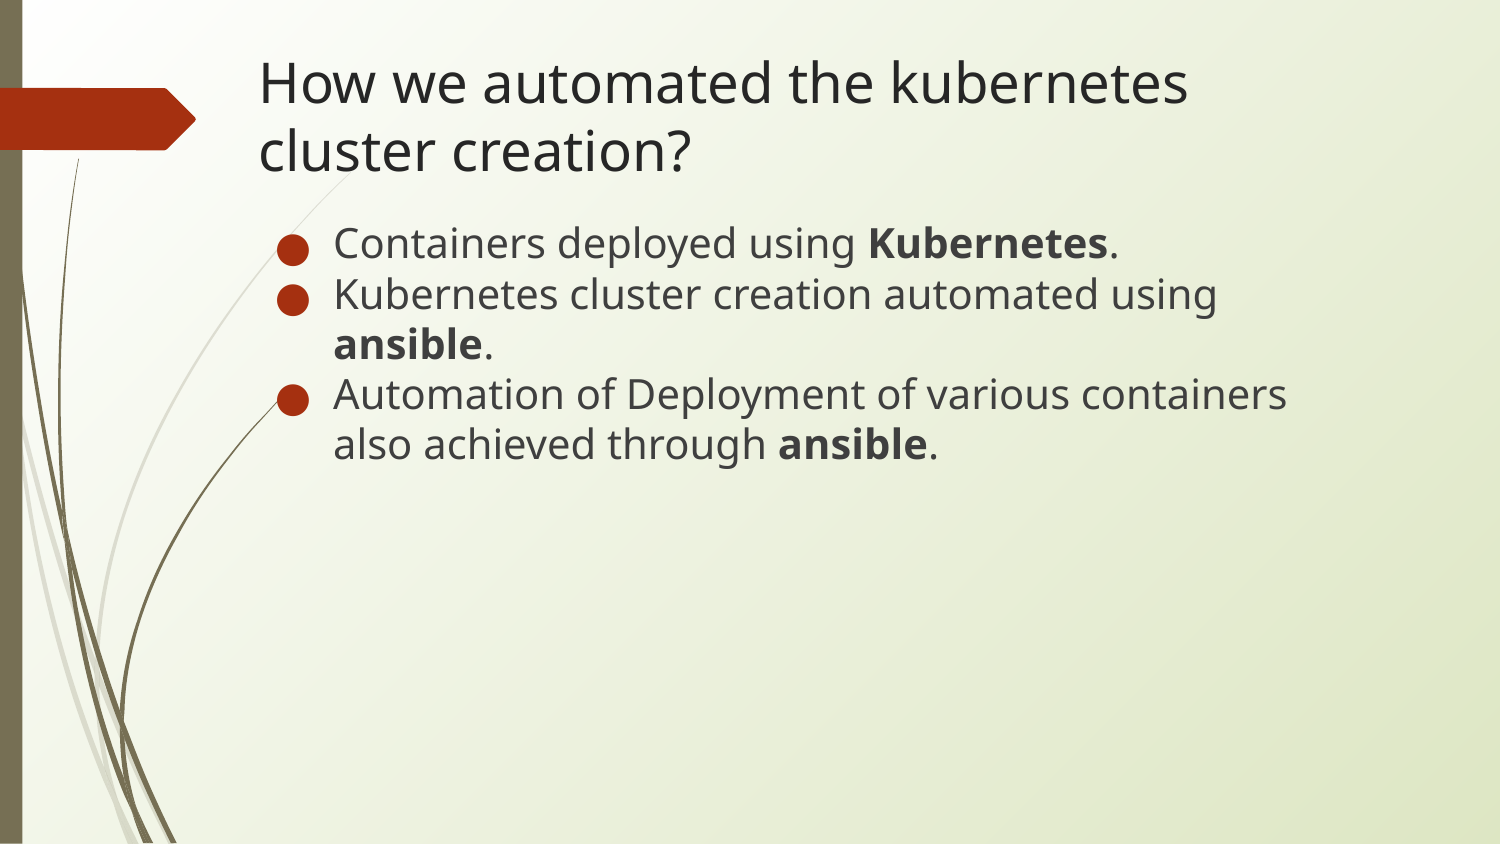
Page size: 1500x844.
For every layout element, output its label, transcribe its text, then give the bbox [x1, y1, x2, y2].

title How we automated the kubernetes cluster creation? [247, 41, 1344, 200]
list Containers deployed using Kubernetes. Kubernetes cluster creation automated using ansible. Automation of Deployment of various containers also achieved through ansible. [246, 211, 1344, 677]
